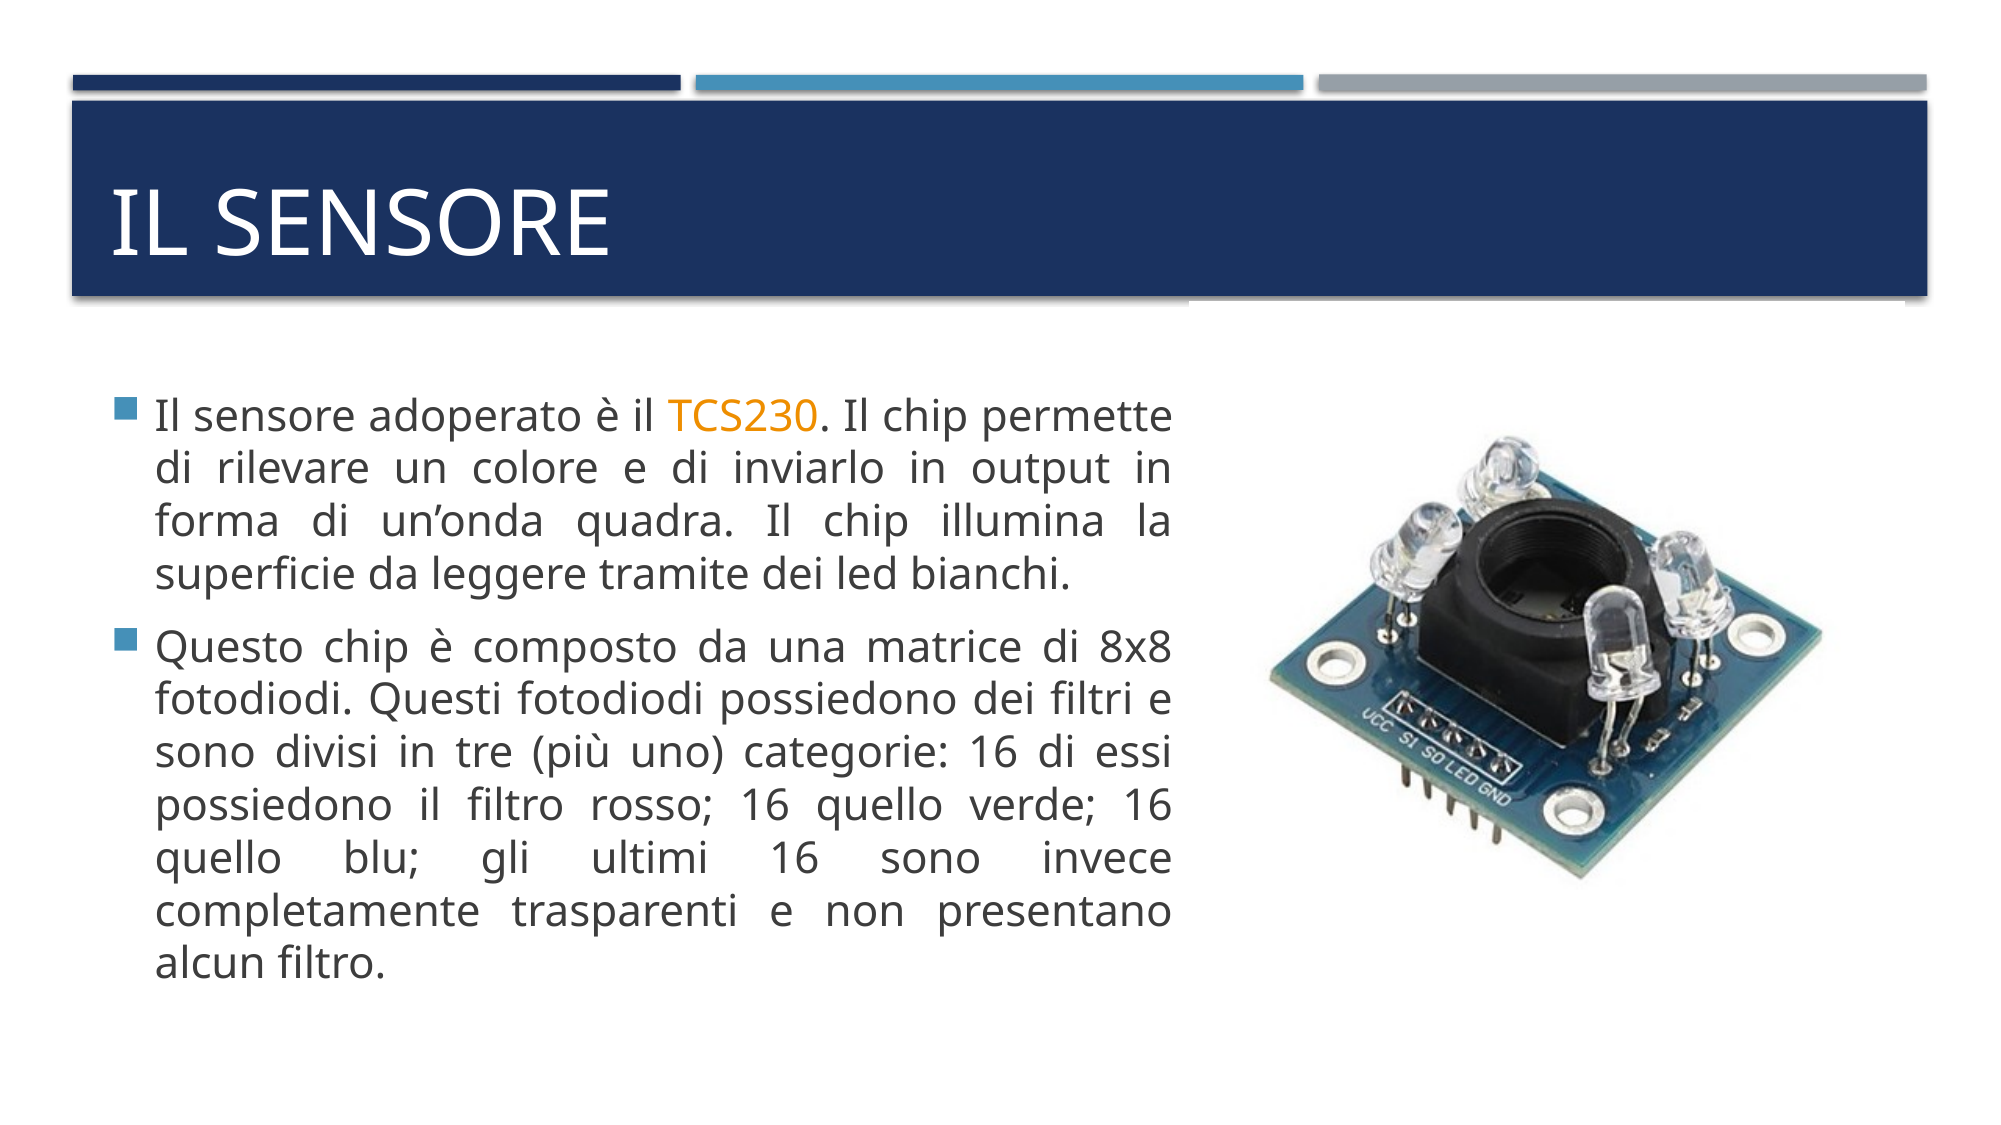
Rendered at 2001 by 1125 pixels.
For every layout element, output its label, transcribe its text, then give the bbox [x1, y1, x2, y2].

picture [1188, 301, 1906, 1018]
title Il sensore [95, 115, 1905, 282]
list Il sensore adoperato è il TCS230. Il chip permette di rilevare un colore e di inviarlo in output in forma di un’onda quadra. Il chip illumina la superficie da leggere tramite dei led bianchi. Questo chip è composto da una matrice di 8x8 fotodiodi. Questi fotodiodi possiedono dei filtri e sono divisi in tre (più uno) categorie: 16 di essi possiedono il filtro rosso; 16 quello verde; 16 quello blu; gli ultimi 16 sono invece completamente trasparenti e non presentano alcun filtro. [95, 357, 1182, 1018]
